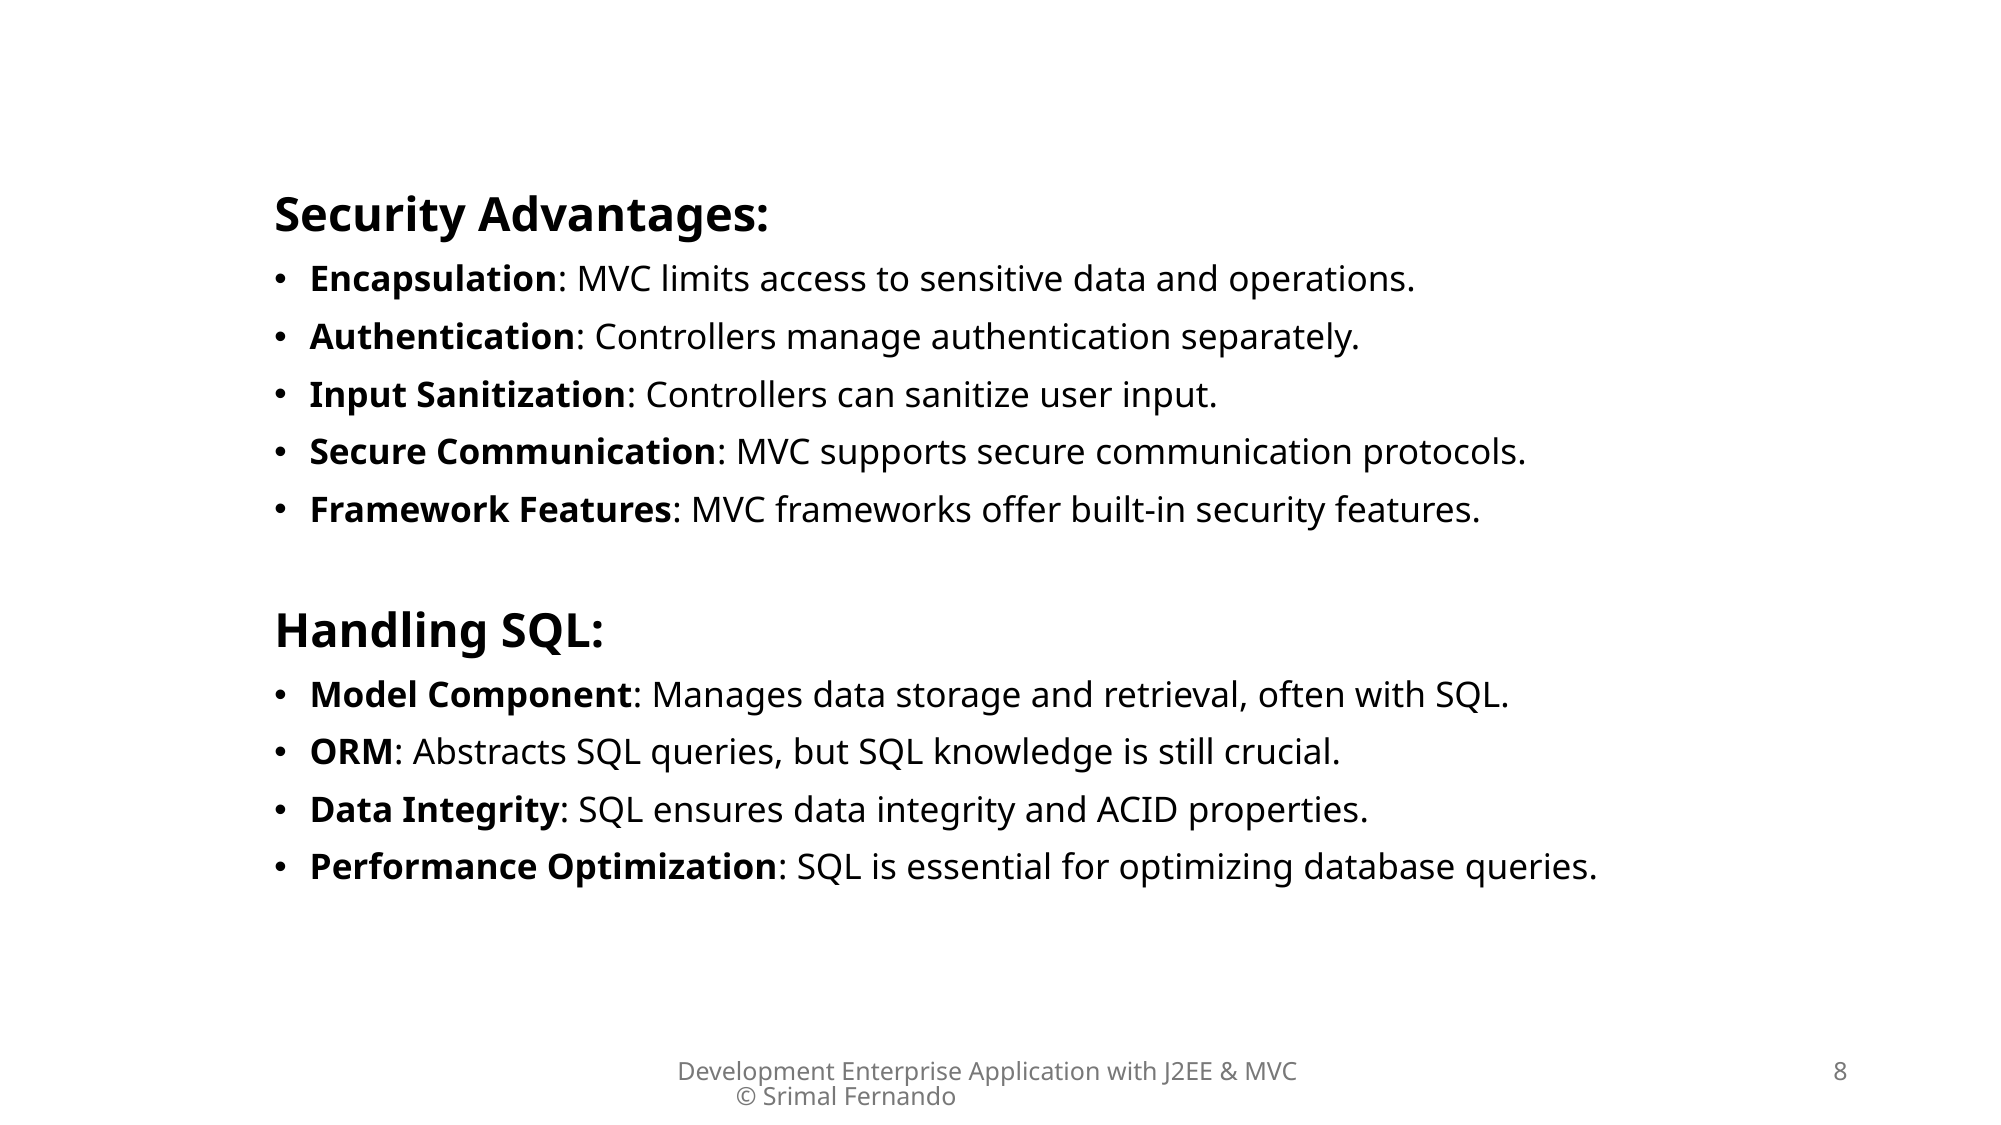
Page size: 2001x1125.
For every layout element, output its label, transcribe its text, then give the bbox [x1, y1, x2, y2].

list Security Advantages: Encapsulation: MVC limits access to sensitive data and operations. Authentication: Controllers manage authentication separately. Input Sanitization: Controllers can sanitize user input. Secure Communication: MVC supports secure communication protocols. Framework Features: MVC frameworks offer built-in security features. Handling SQL: Model Component: Manages data storage and retrieval, often with SQL. ORM: Abstracts SQL queries, but SQL knowledge is still crucial. Data Integrity: SQL ensures data integrity and ACID properties. Performance Optimization: SQL is essential for optimizing database queries. [259, 183, 1985, 898]
slide_number 8 [1412, 1042, 1863, 1103]
footer Development Enterprise Application with J2EE & MVC © Srimal Fernando [662, 1042, 1338, 1103]
